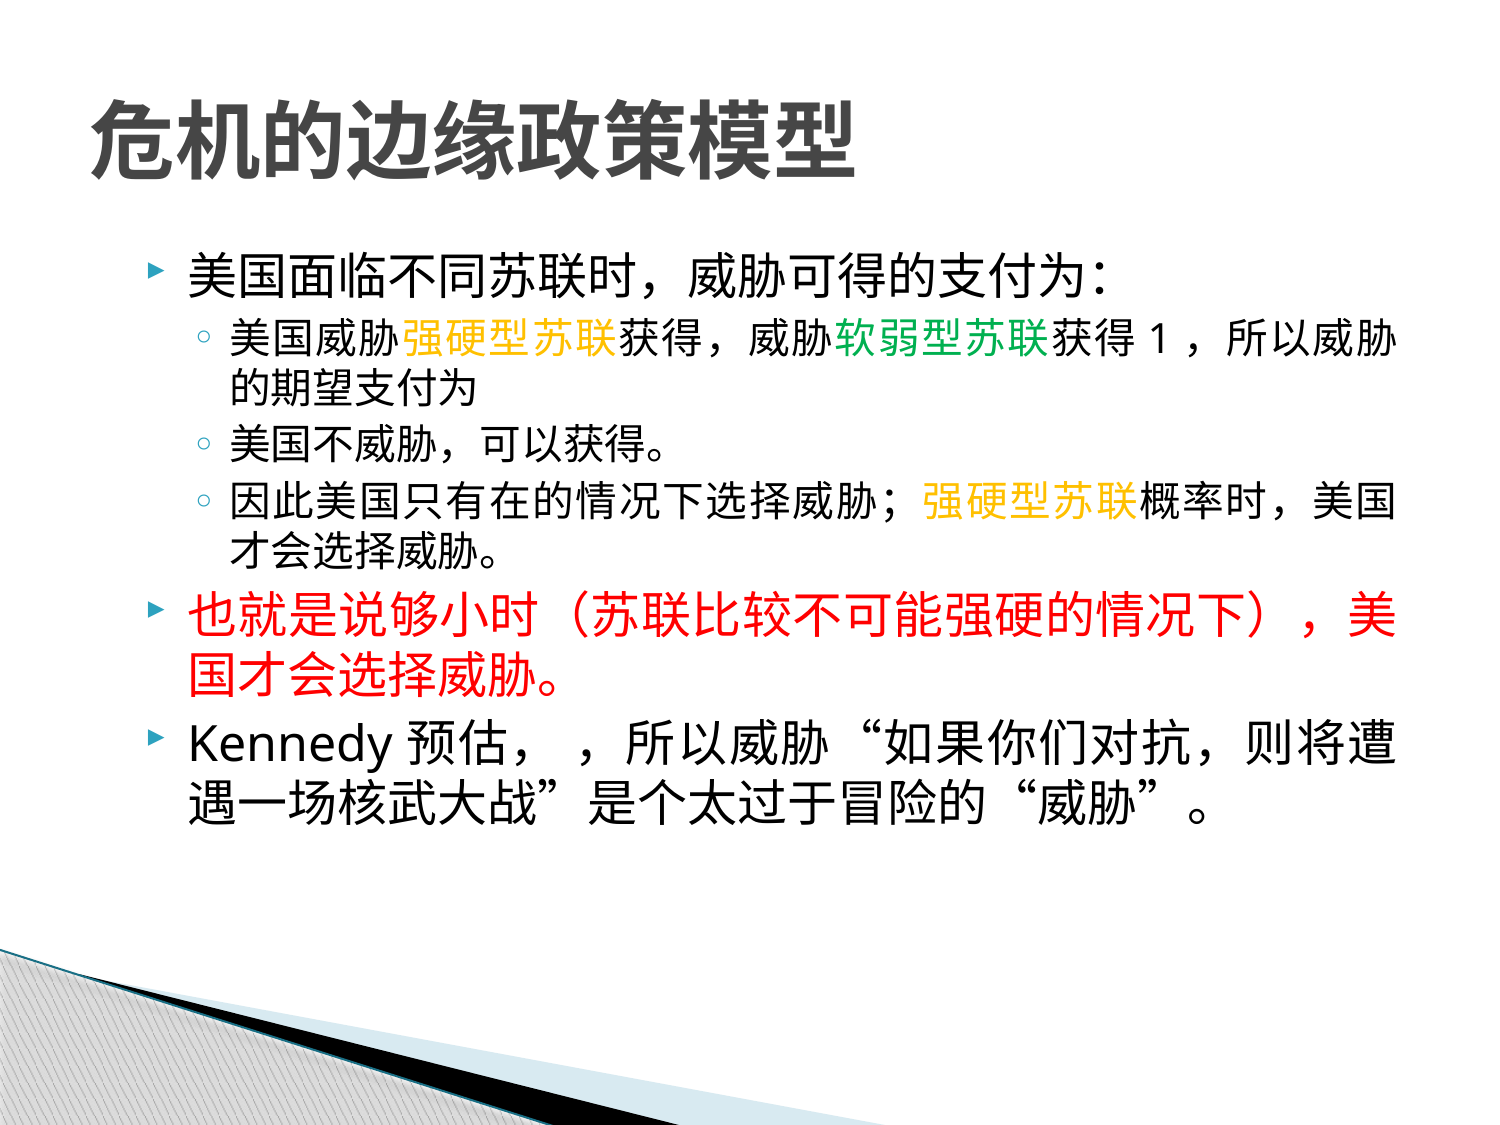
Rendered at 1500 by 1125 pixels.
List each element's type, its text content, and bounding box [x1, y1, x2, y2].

title 危机的边缘政策模型 [75, 45, 1425, 233]
